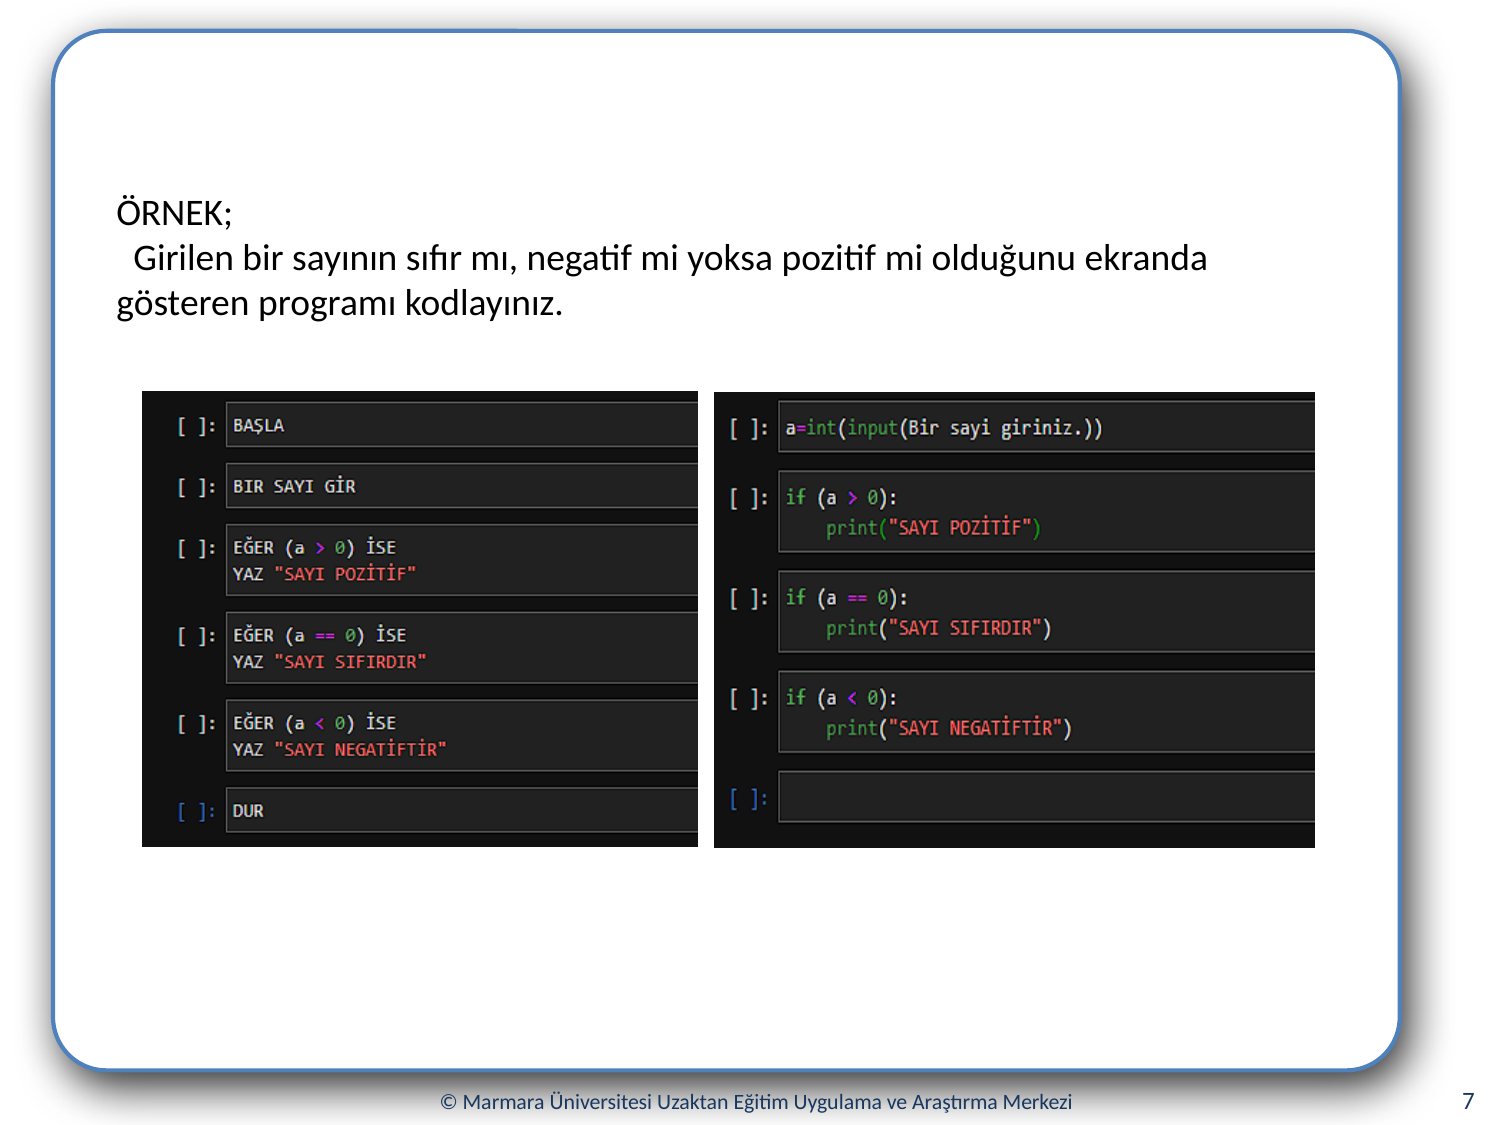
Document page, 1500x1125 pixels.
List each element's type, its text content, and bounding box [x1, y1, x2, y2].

footer © Marmara Üniversitesi Uzaktan Eğitim Uygulama ve Araştırma Merkezi [312, 1070, 1139, 1125]
slide_number 7 [1139, 1069, 1490, 1125]
picture [714, 392, 1315, 848]
picture [142, 391, 698, 847]
text_box ÖRNEK; Girilen bir sayının sıfır mı, negatif mi yoksa pozitif mi olduğunu ekranda gösteren programı kodlayınız. [101, 90, 1294, 331]
text_box [50, 28, 1402, 1073]
